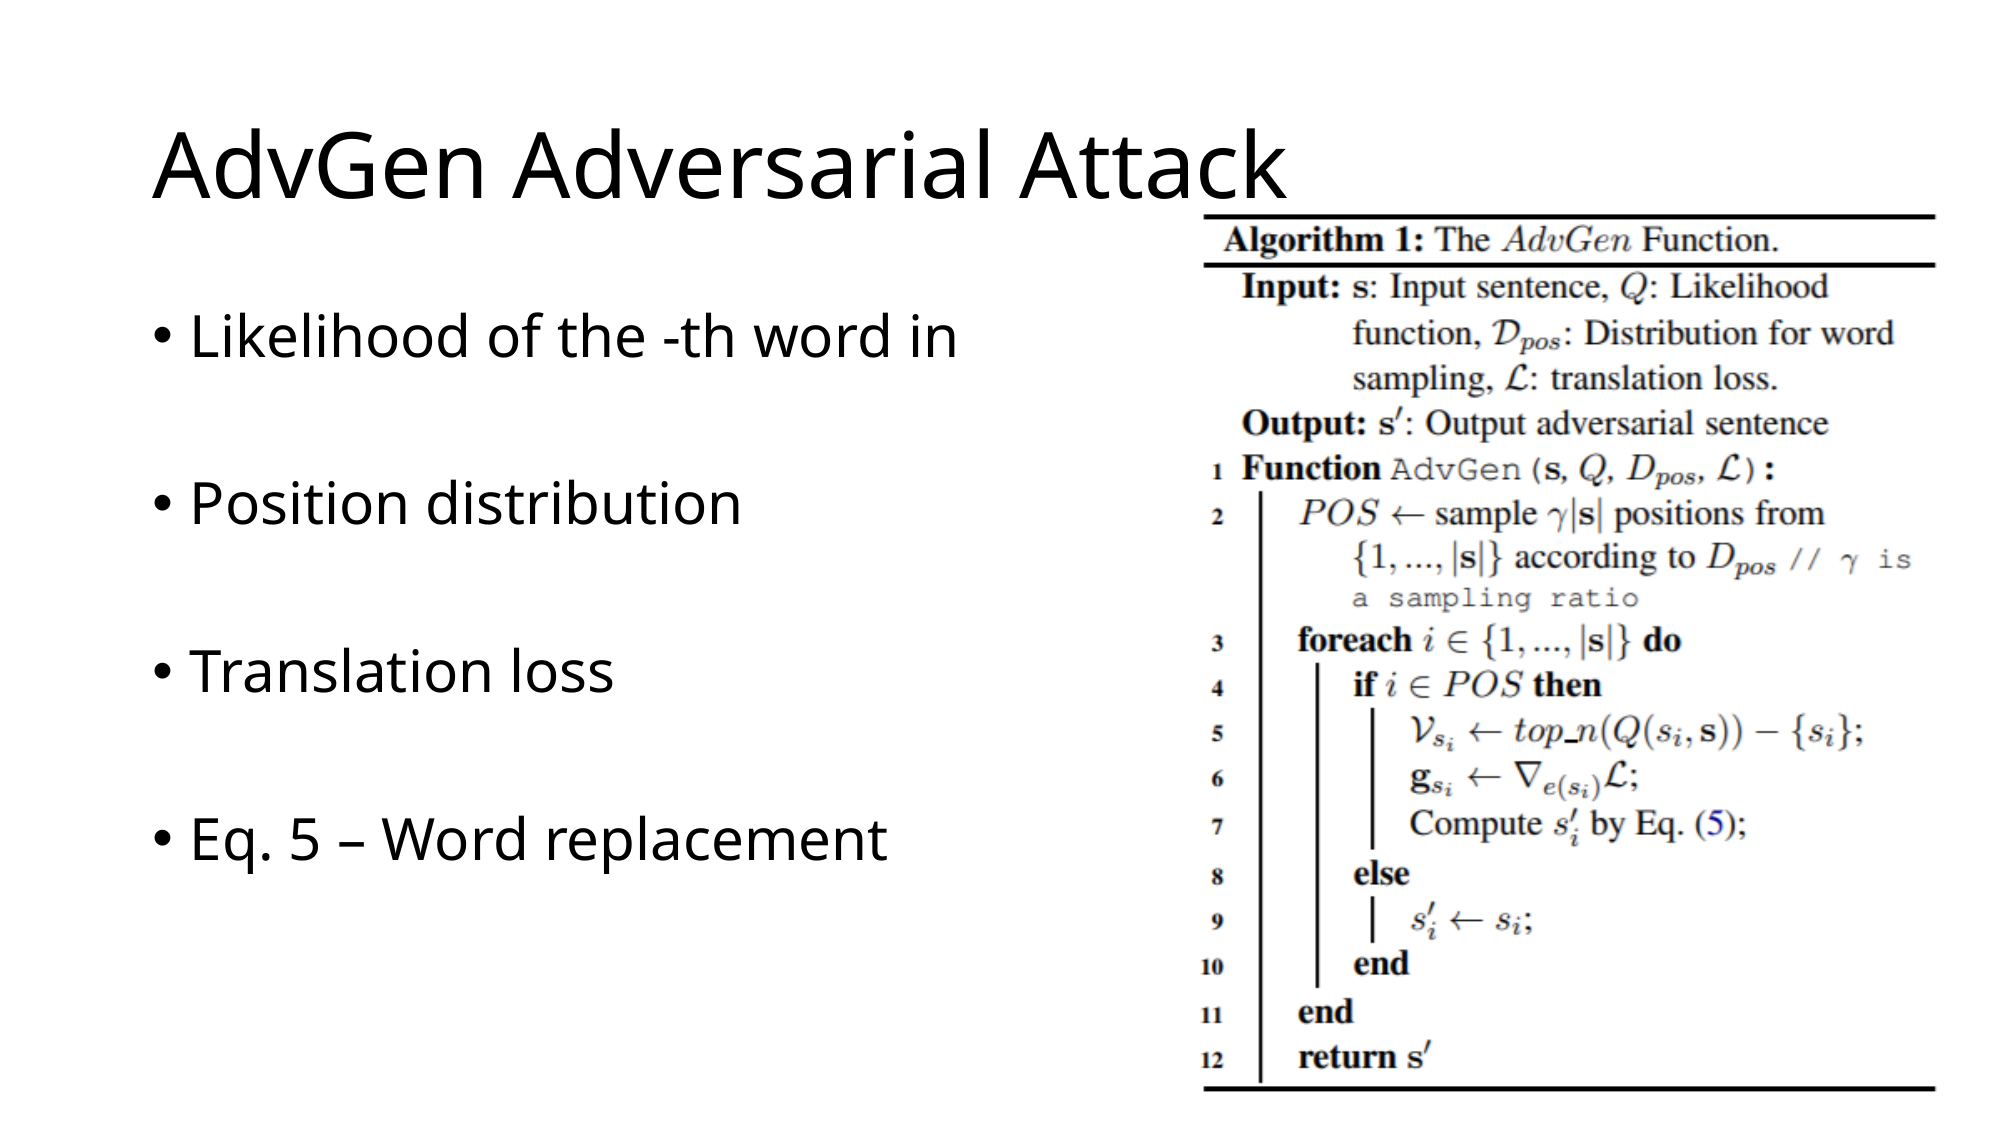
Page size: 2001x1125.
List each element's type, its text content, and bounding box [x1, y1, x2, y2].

picture [1194, 208, 1942, 1100]
title AdvGen Adversarial Attack [137, 59, 1863, 278]
